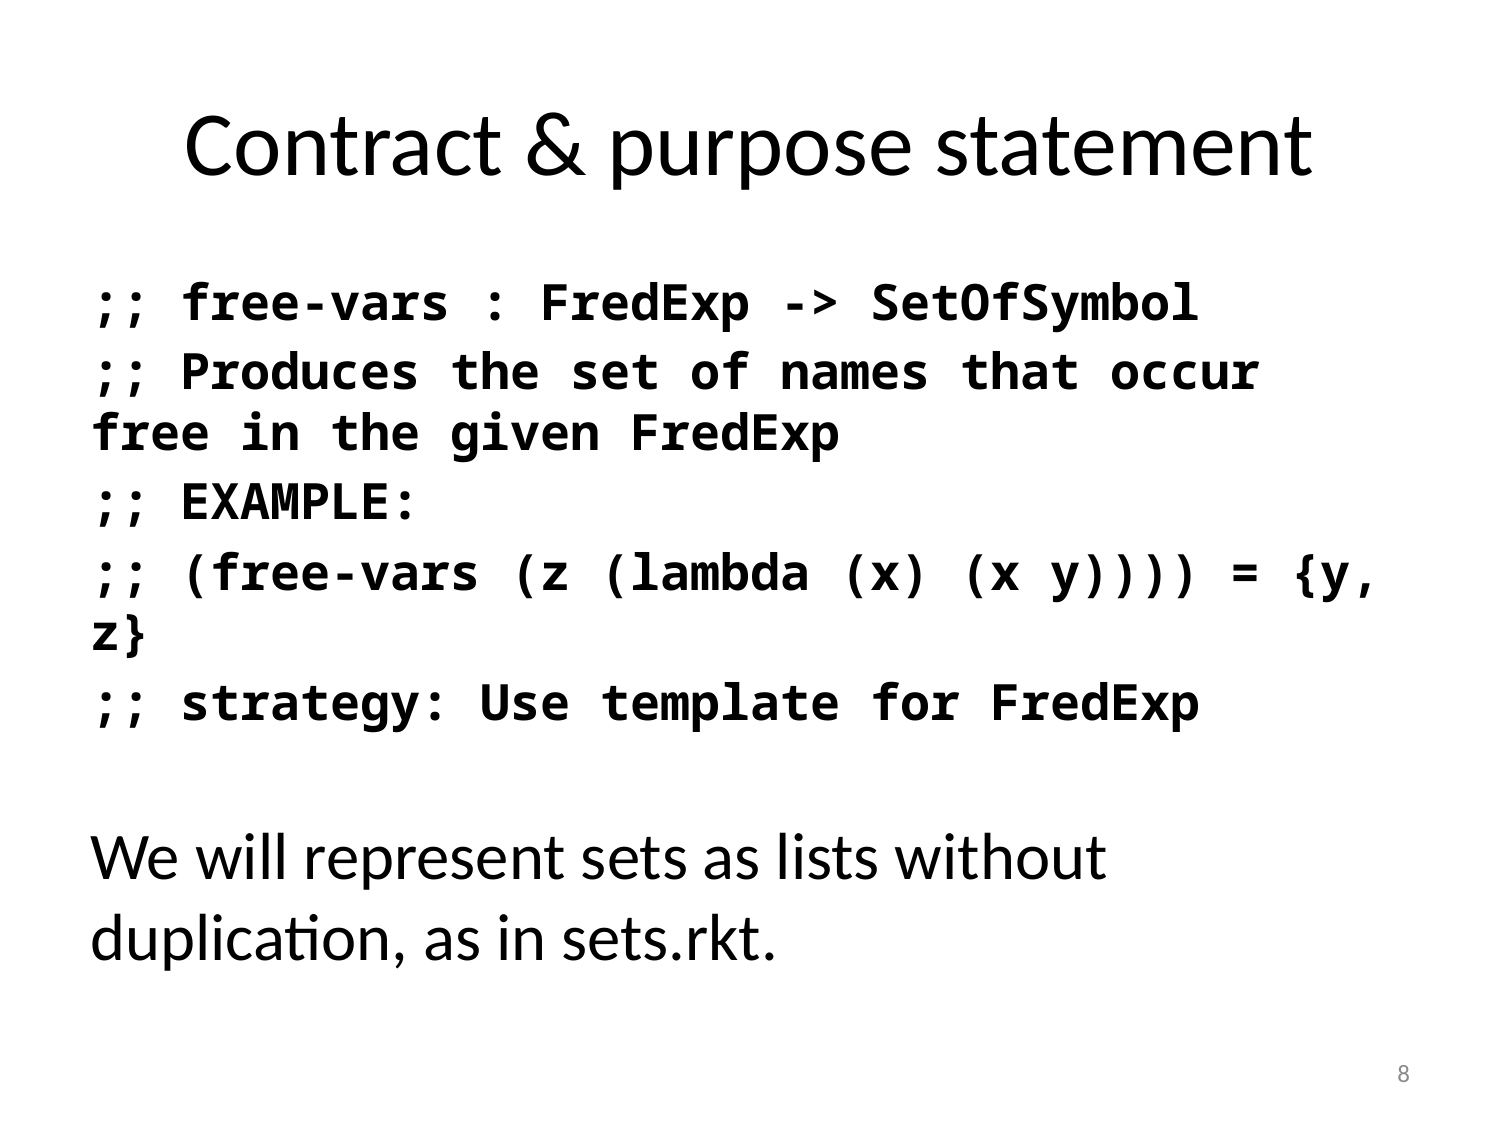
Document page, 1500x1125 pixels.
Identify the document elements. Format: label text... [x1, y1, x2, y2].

slide_number 8 [1074, 1042, 1425, 1103]
title Contract & purpose statement [75, 45, 1425, 233]
list ;; free-vars : FredExp -> SetOfSymbol ;; Produces the set of names that occur free in the given FredExp ;; EXAMPLE: ;; (free-vars (z (lambda (x) (x y)))) = {y, z} ;; strategy: Use template for FredExp We will represent sets as lists without duplication, as in sets.rkt. [75, 262, 1425, 1005]
